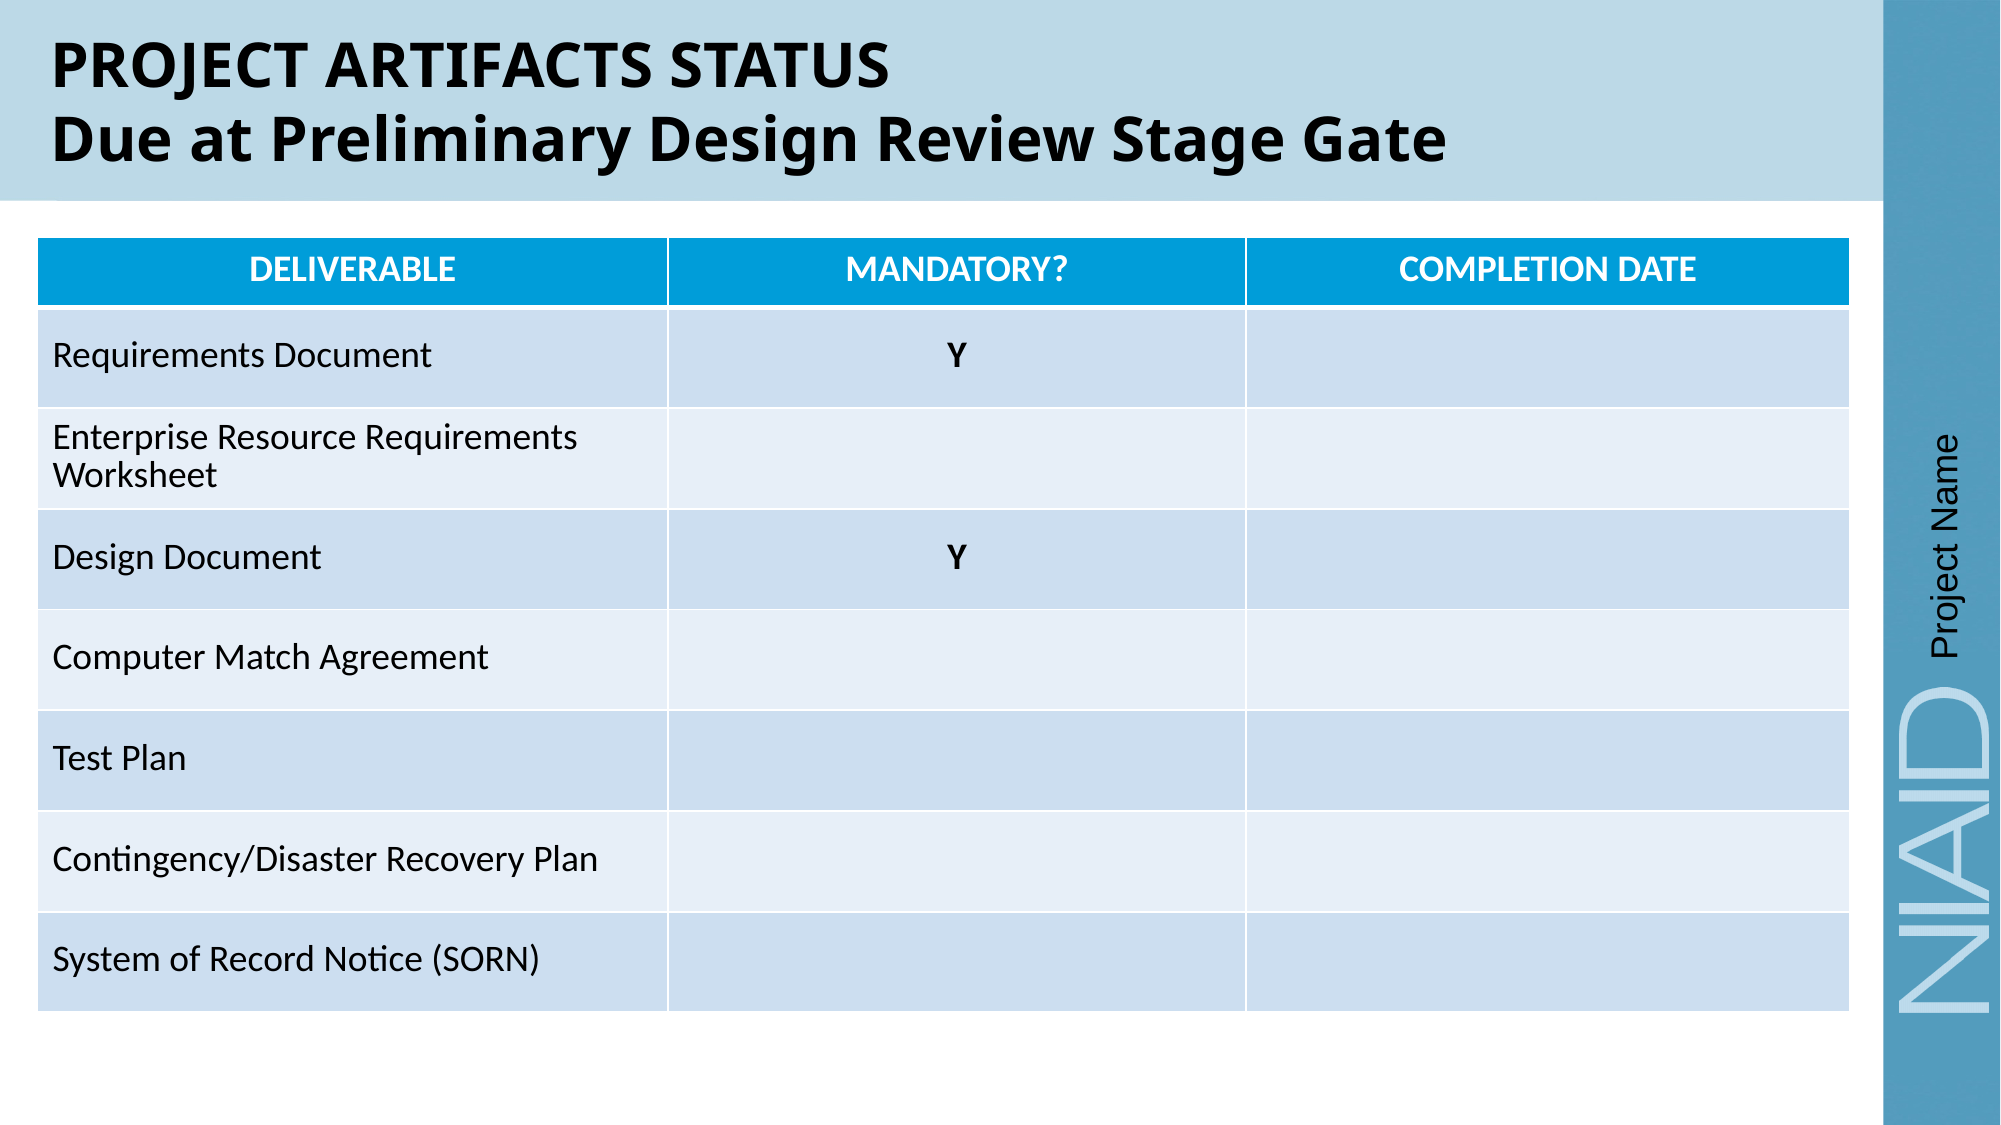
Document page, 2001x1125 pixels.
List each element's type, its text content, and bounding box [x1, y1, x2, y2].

table_cell [1247, 510, 1849, 609]
table_cell System of Record Notice (SORN) [38, 913, 667, 1011]
title PROJECT ARTIFACTS STATUS Due at Preliminary Design Review Stage Gate [50, 25, 1800, 176]
table_cell Test Plan [38, 711, 667, 810]
table_cell [1247, 409, 1849, 508]
table_cell Enterprise Resource Requirements Worksheet [38, 409, 667, 508]
table_cell Contingency/Disaster Recovery Plan [38, 812, 667, 911]
table_cell Y [669, 510, 1245, 609]
text_box Project Name [1912, 62, 1973, 676]
table_header DELIVERABLE [38, 238, 667, 305]
table_cell [669, 913, 1245, 1011]
table_cell [1247, 310, 1849, 407]
table_cell [1247, 913, 1849, 1011]
table_cell Design Document [38, 510, 667, 609]
table_cell Y [669, 310, 1245, 407]
table_cell [669, 610, 1245, 709]
table_header COMPLETION DATE [1247, 238, 1849, 305]
table_cell [669, 409, 1245, 508]
table_cell [669, 812, 1245, 911]
table_cell [669, 711, 1245, 810]
table_cell [1247, 610, 1849, 709]
table_header MANDATORY? [669, 238, 1245, 305]
picture [0, 0, 2001, 1125]
table_cell [1247, 812, 1849, 911]
table_cell Requirements Document [38, 310, 667, 407]
table_cell [1247, 711, 1849, 810]
table_cell Computer Match Agreement [38, 610, 667, 709]
